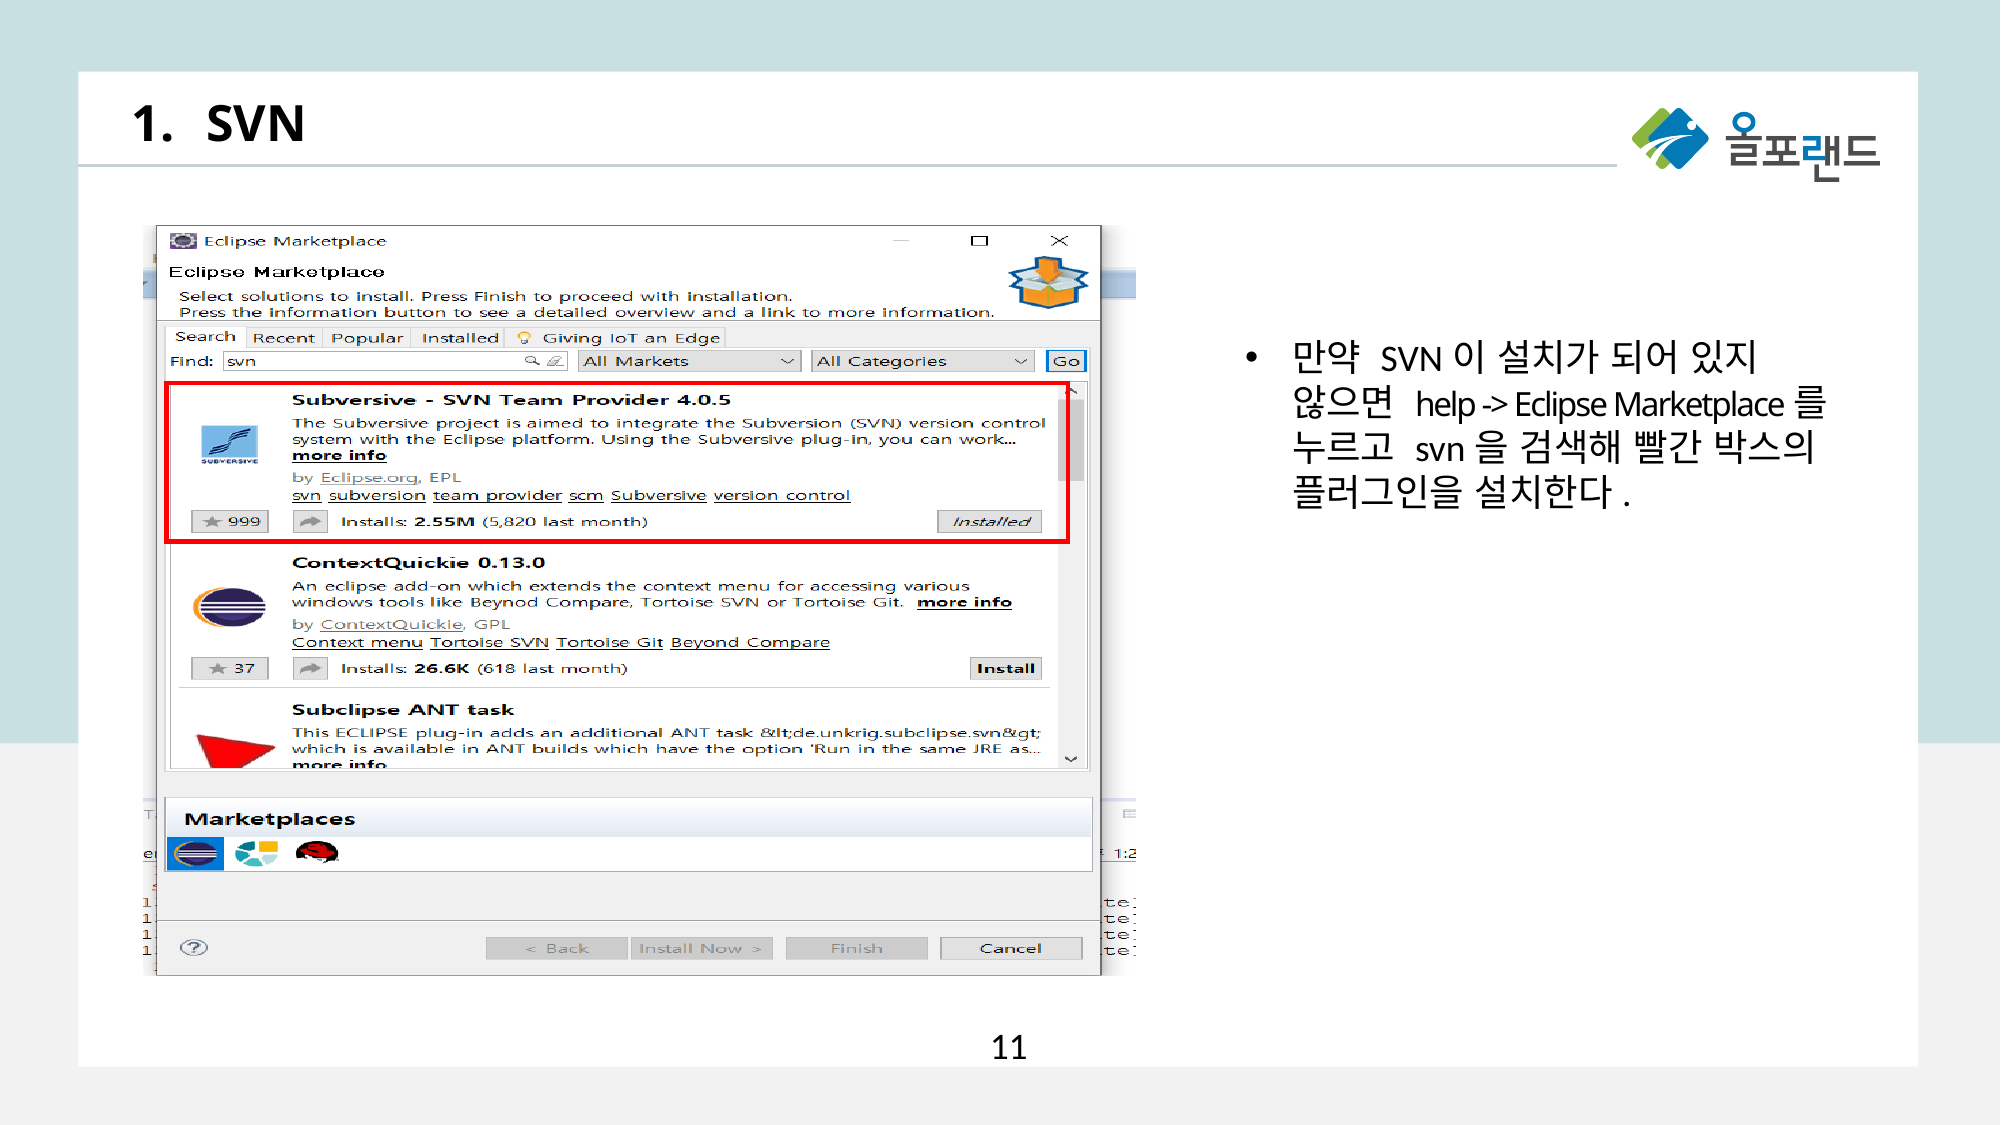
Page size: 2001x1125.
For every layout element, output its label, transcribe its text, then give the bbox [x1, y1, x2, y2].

picture [143, 225, 1136, 976]
picture [1632, 108, 1880, 182]
text_box 만약 SVN이 설치가 되어 있지 않으면 help -> Eclipse Marketplace를 누르고 svn을 검색해 빨간 박스의 플러그인을 설치한다. [1230, 326, 1857, 521]
